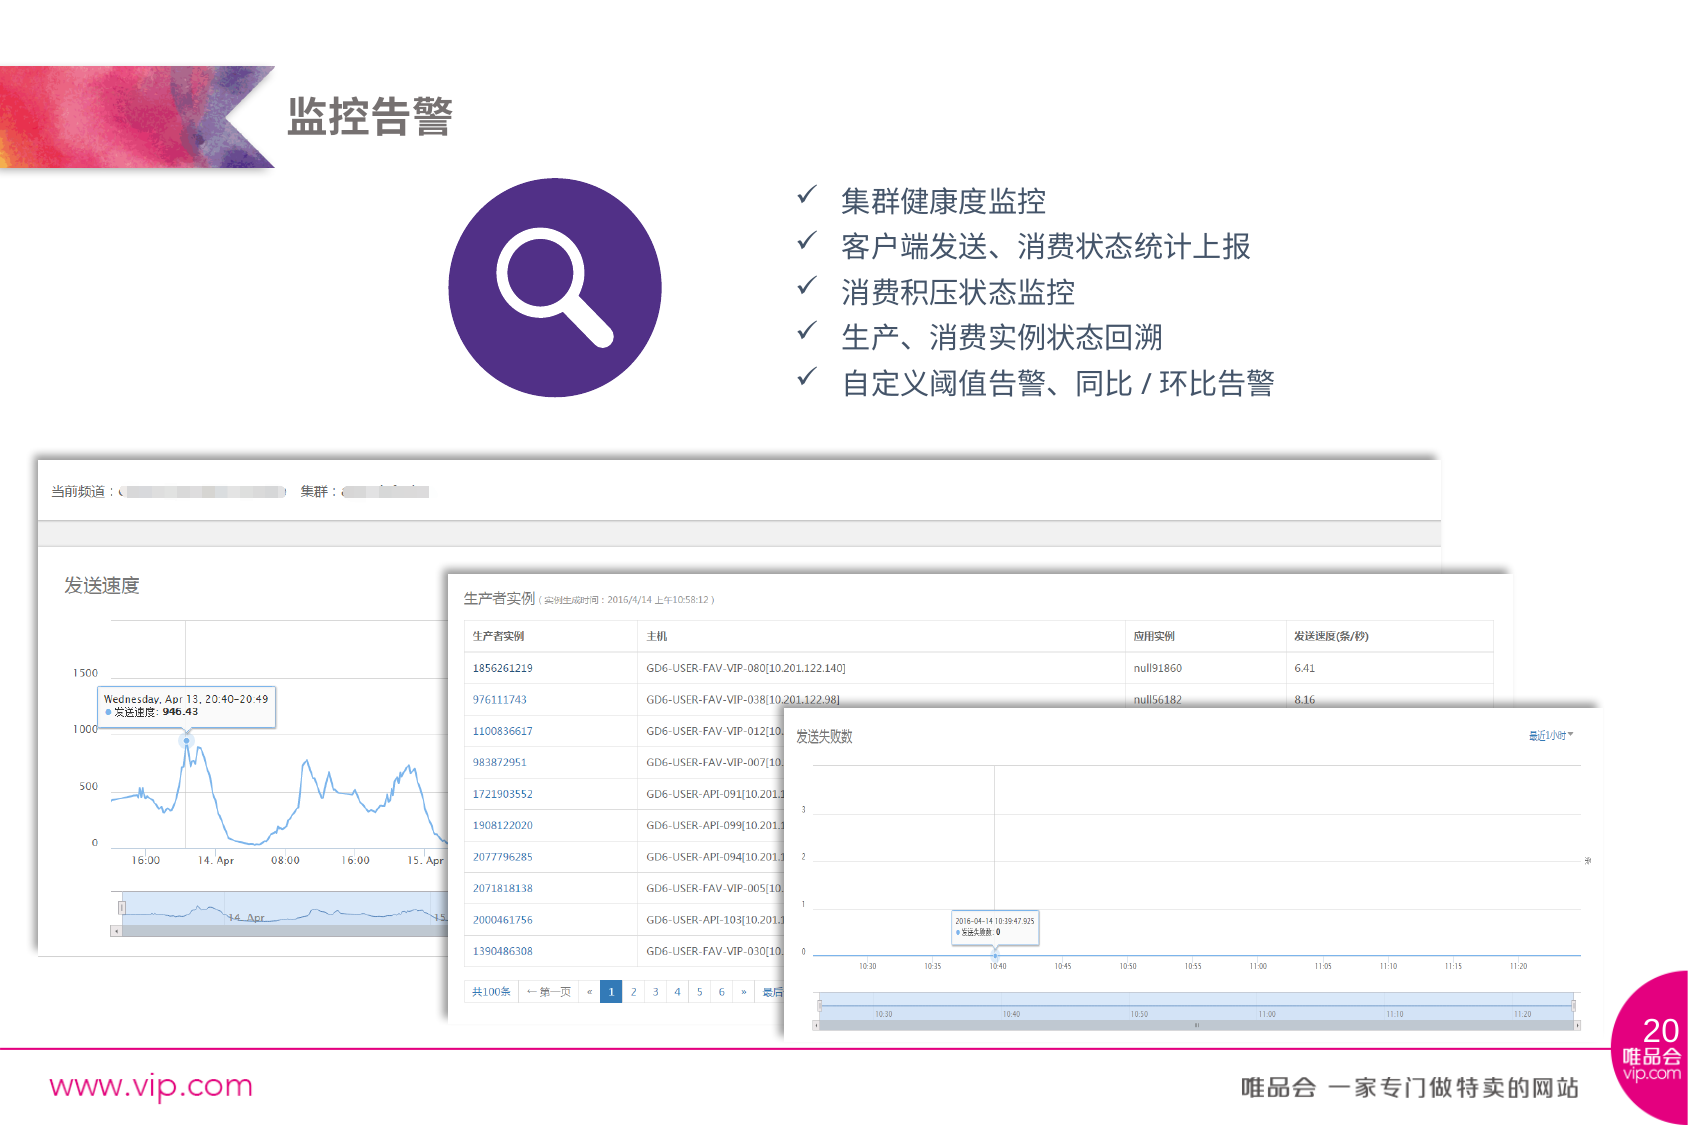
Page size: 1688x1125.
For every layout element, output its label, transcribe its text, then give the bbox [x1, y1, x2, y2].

text_box 监控告警 [304, 83, 469, 149]
picture [0, 0, 1688, 1125]
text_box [448, 177, 662, 398]
text_box 集群健康度监控 客户端发送、消费状态统计上报 消费积压状态监控 生产、消费实例状态回溯 自定义阈值告警、同比/环比告警 [780, 165, 1364, 408]
